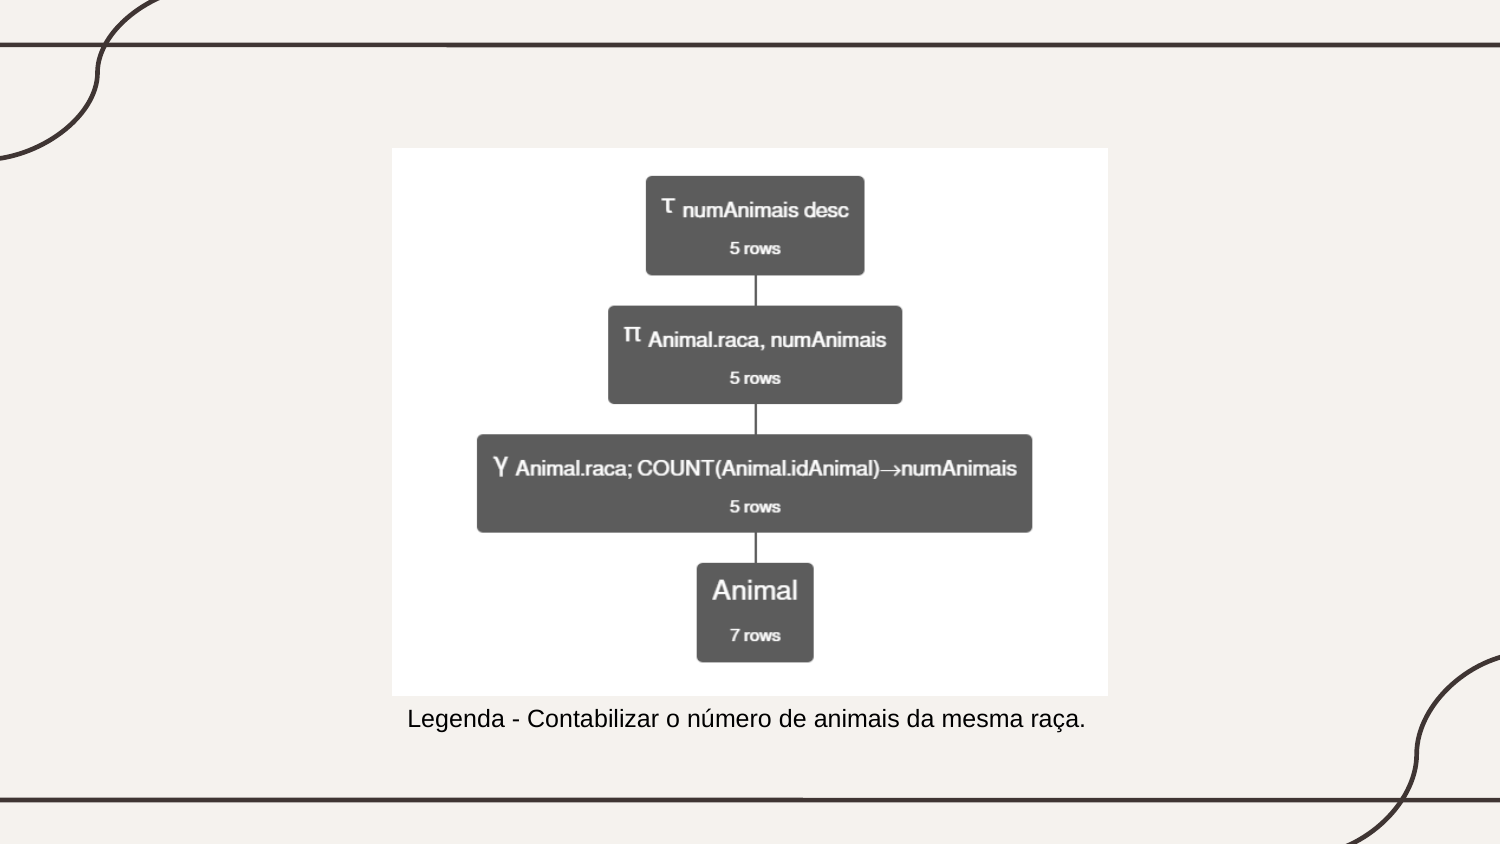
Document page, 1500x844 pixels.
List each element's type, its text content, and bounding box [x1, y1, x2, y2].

picture [392, 148, 1108, 696]
text_box Legenda - Contabilizar o número de animais da mesma raça. [392, 703, 1108, 740]
